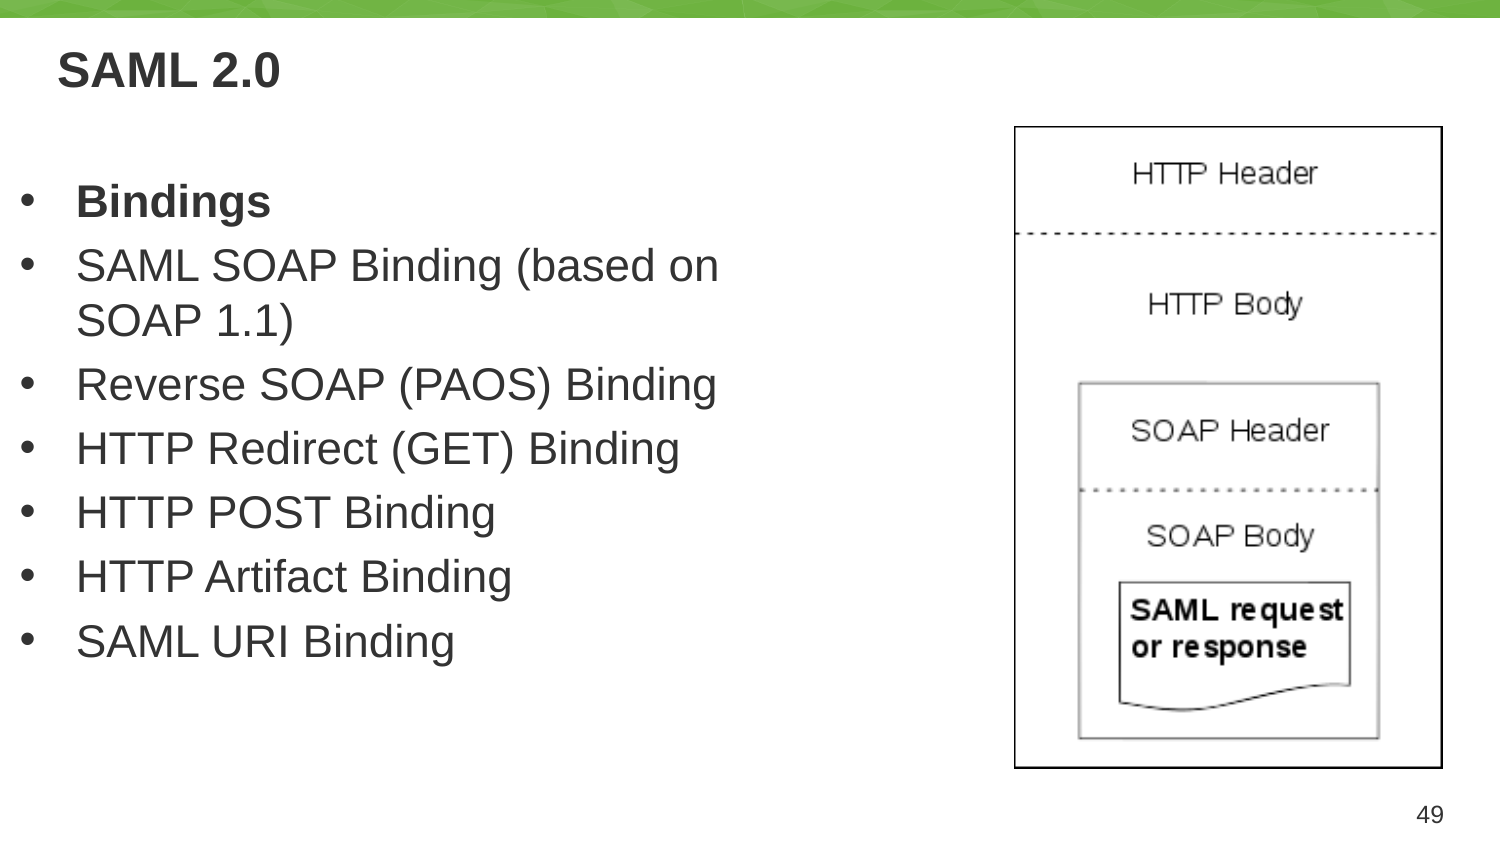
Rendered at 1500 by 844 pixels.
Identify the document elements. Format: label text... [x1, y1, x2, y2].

picture [0, 0, 1500, 18]
picture [1014, 126, 1443, 769]
title SAML 2.0 [56, 25, 1300, 110]
list Bindings SAML SOAP Binding (based on SOAP 1.1) Reverse SOAP (PAOS) Binding HTTP Redirect (GET) Binding HTTP POST Binding HTTP Artifact Binding SAML URI Binding [19, 171, 925, 769]
slide_number 49 [1362, 791, 1445, 837]
